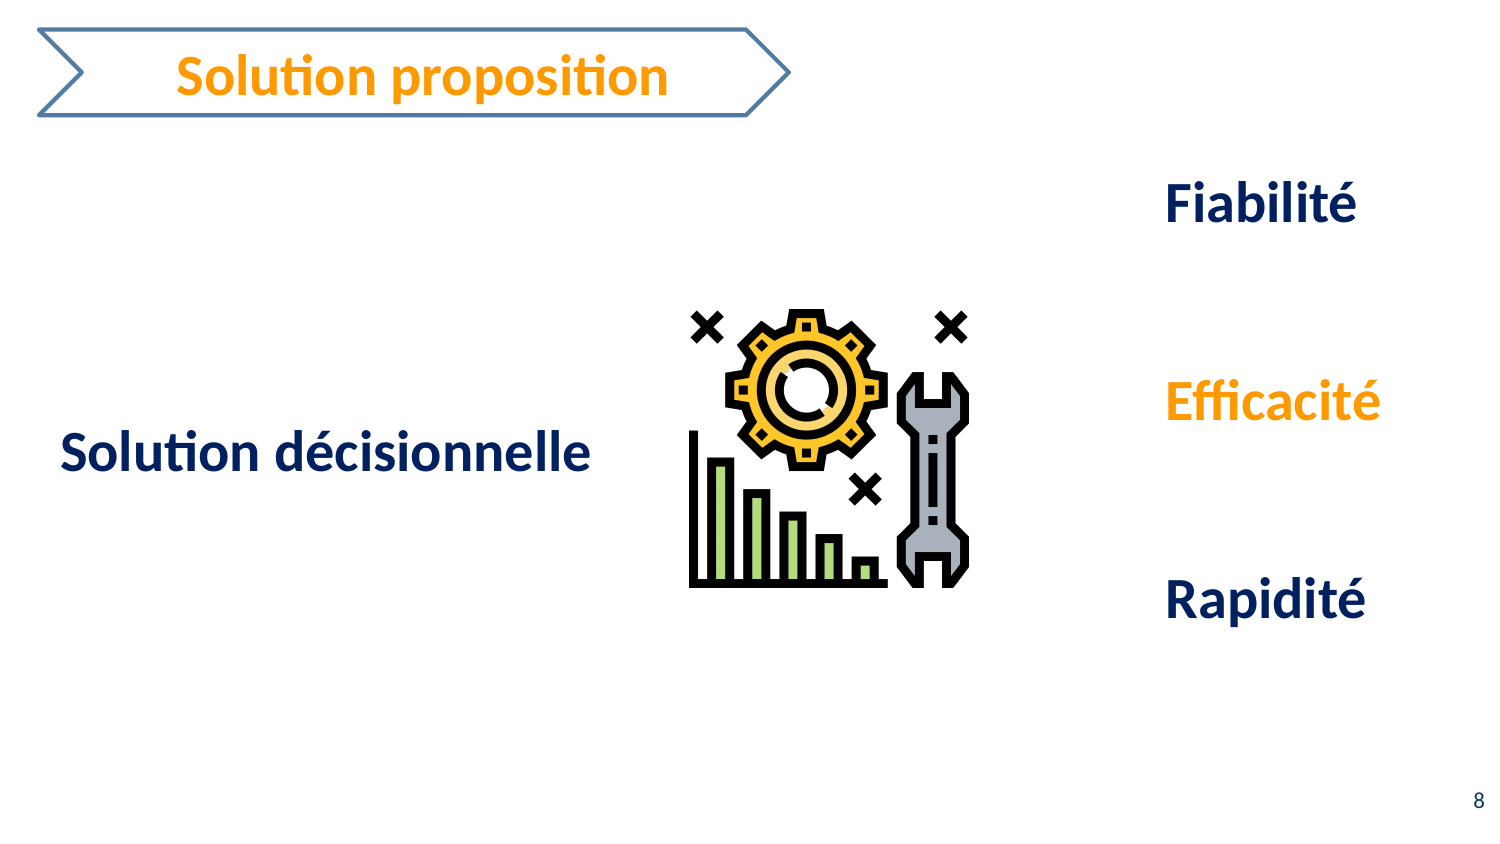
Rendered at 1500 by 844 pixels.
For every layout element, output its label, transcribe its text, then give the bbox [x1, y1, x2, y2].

slide_number Fiabilité [1150, 148, 1411, 262]
text_box Rapidité [1150, 552, 1446, 638]
text_box Efficacité [1150, 355, 1446, 440]
picture [689, 308, 969, 588]
subtitle Solution décisionnelle [38, 383, 612, 498]
text_box Solution proposition [36, 27, 791, 118]
title 8 [1448, 773, 1500, 829]
